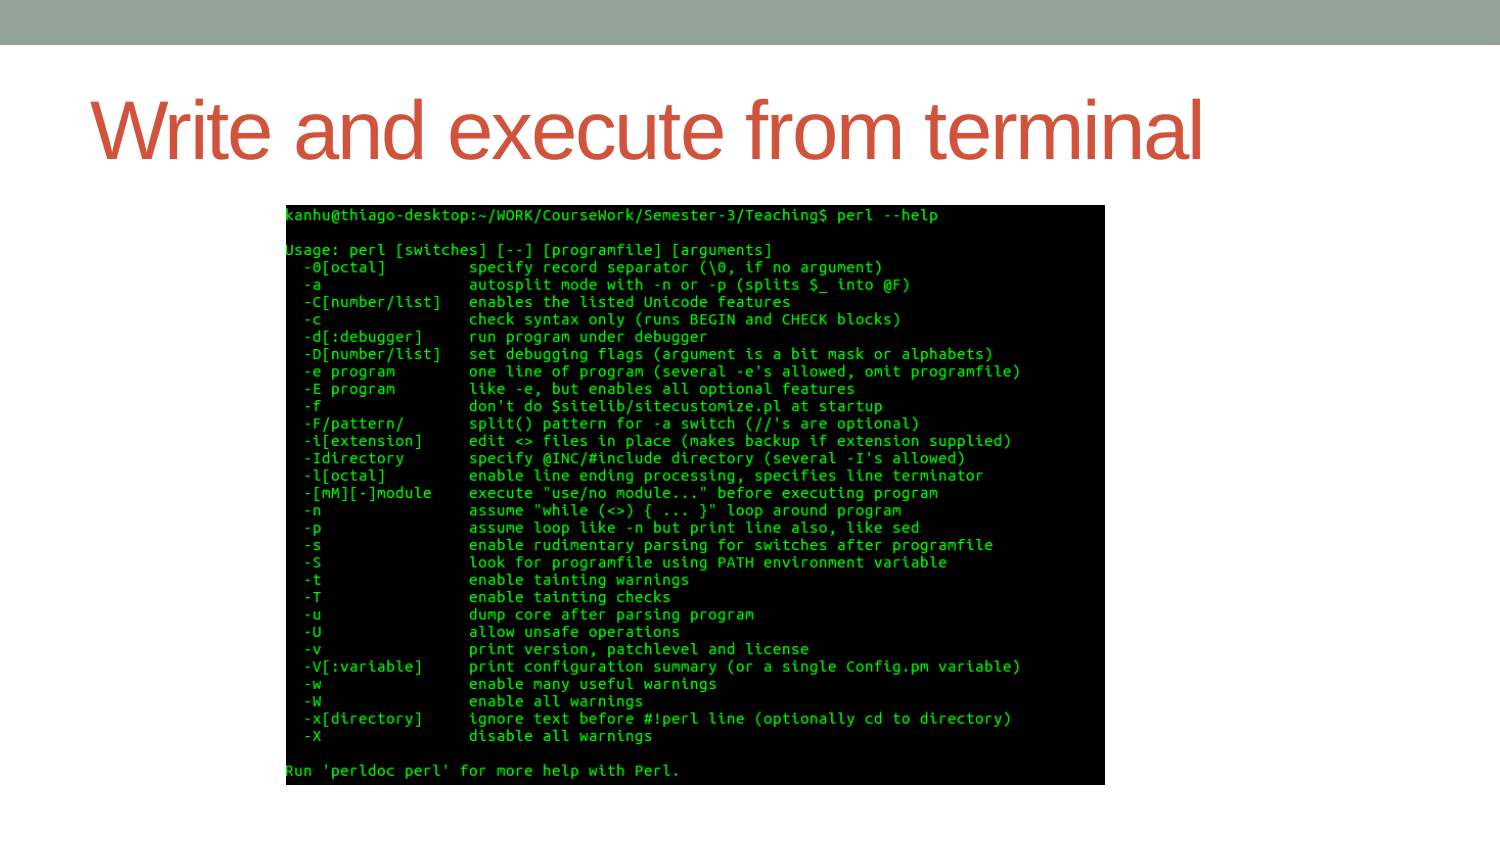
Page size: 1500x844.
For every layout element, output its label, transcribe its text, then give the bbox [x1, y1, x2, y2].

picture [286, 205, 1105, 786]
title Write and execute from terminal [75, 65, 1425, 188]
